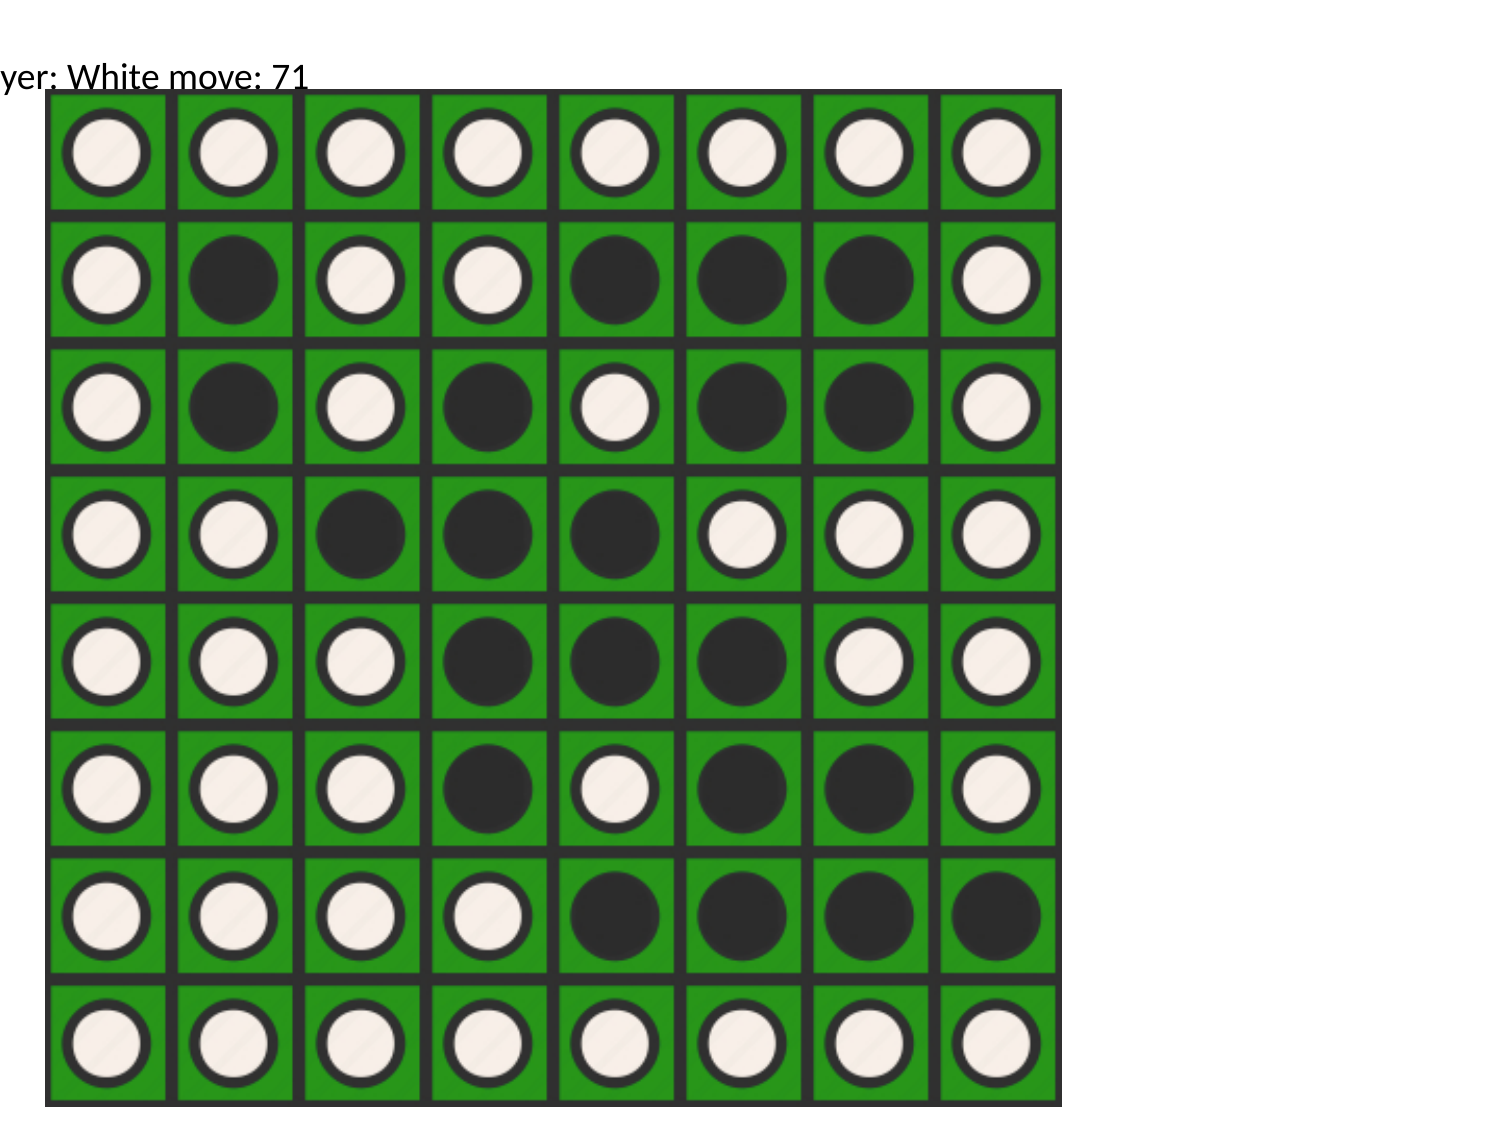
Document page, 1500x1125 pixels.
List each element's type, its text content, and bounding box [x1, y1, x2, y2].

picture [44, 89, 1062, 1107]
text_box turn: 60 player: White move: 71 [0, 44, 325, 105]
